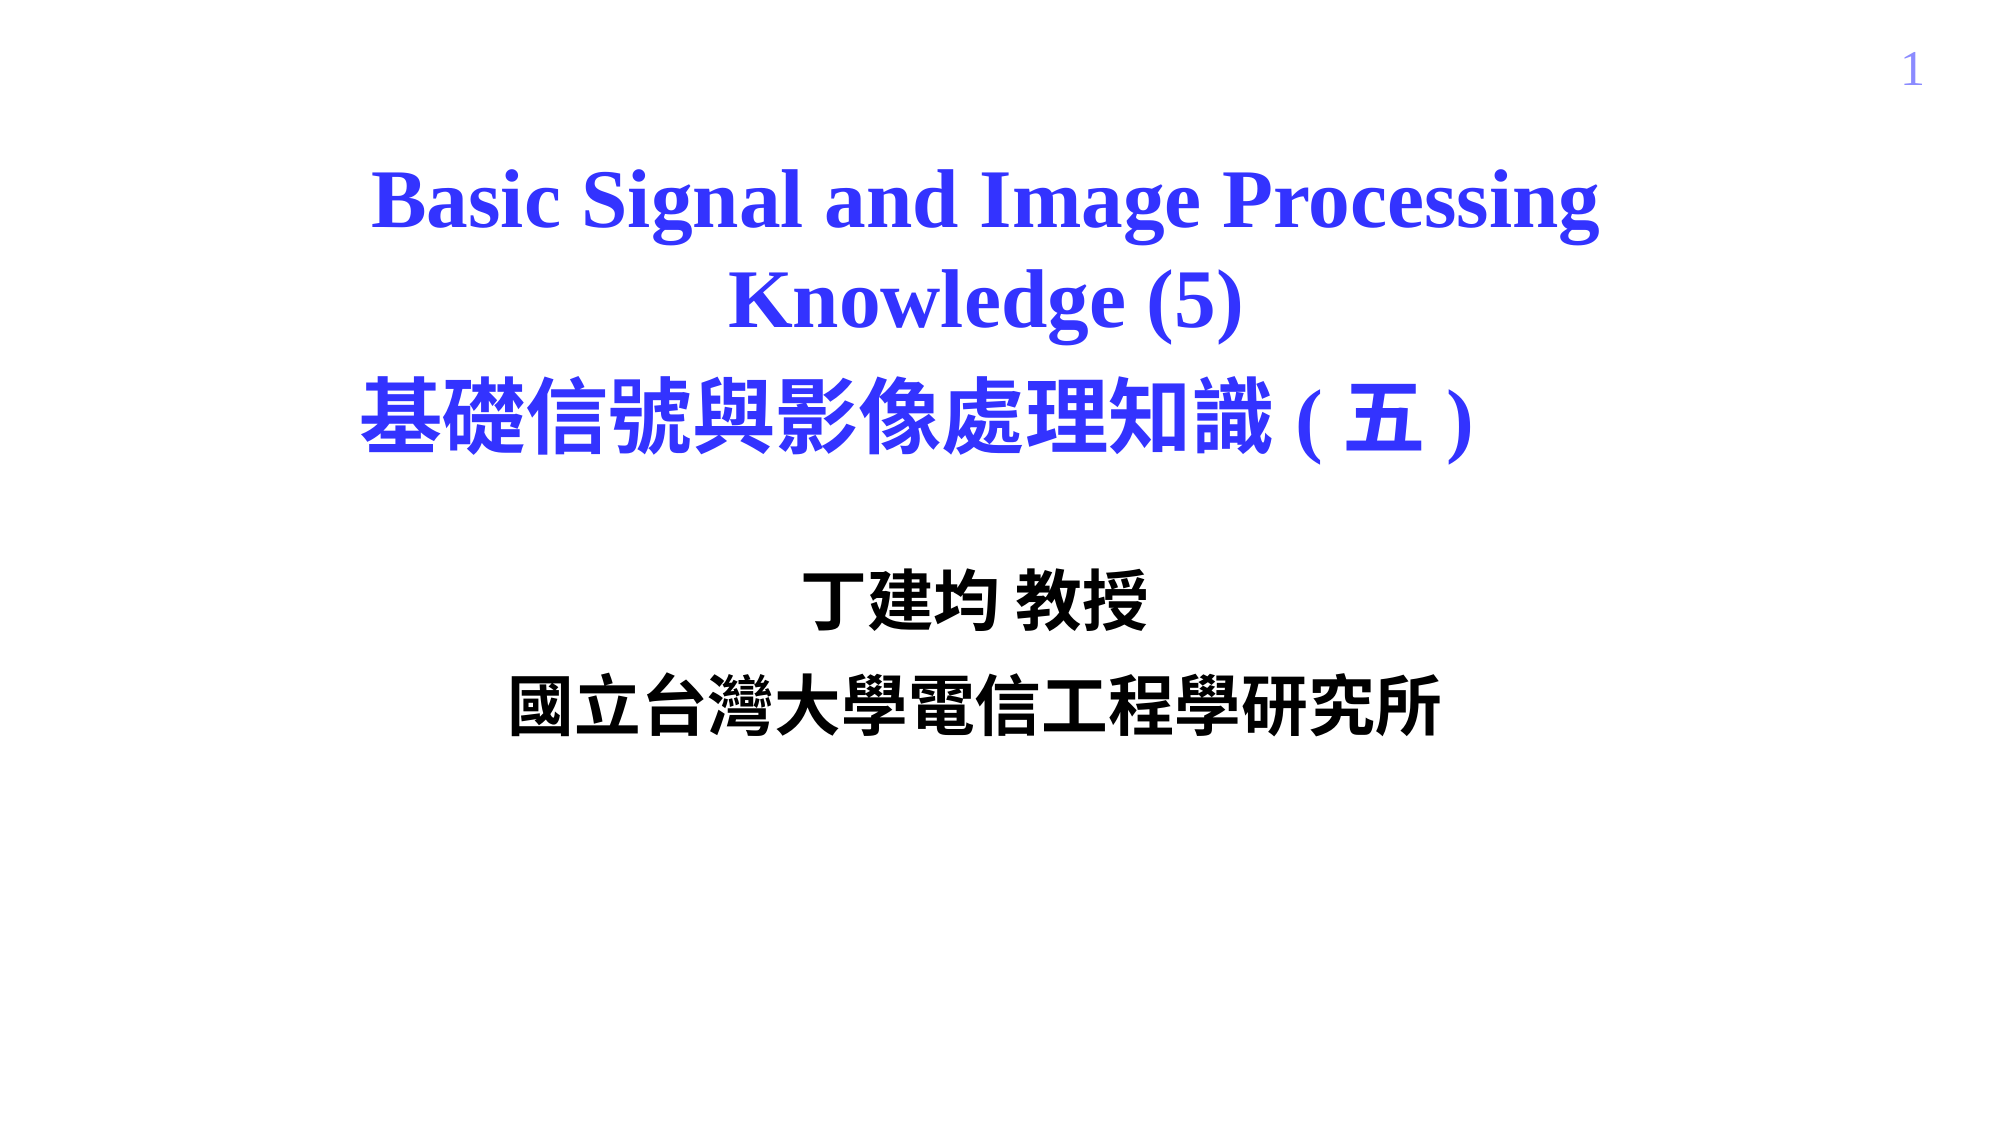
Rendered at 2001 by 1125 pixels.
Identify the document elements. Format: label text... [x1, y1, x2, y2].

slide_number 1 [1805, 35, 1941, 96]
text_box Basic Signal and Image Processing Knowledge (5) [167, 137, 1806, 352]
text_box 丁建均 教授 國立台灣大學電信工程學研究所 [342, 551, 1607, 751]
text_box 基礎信號與影像處理知識(五) [74, 356, 1759, 472]
